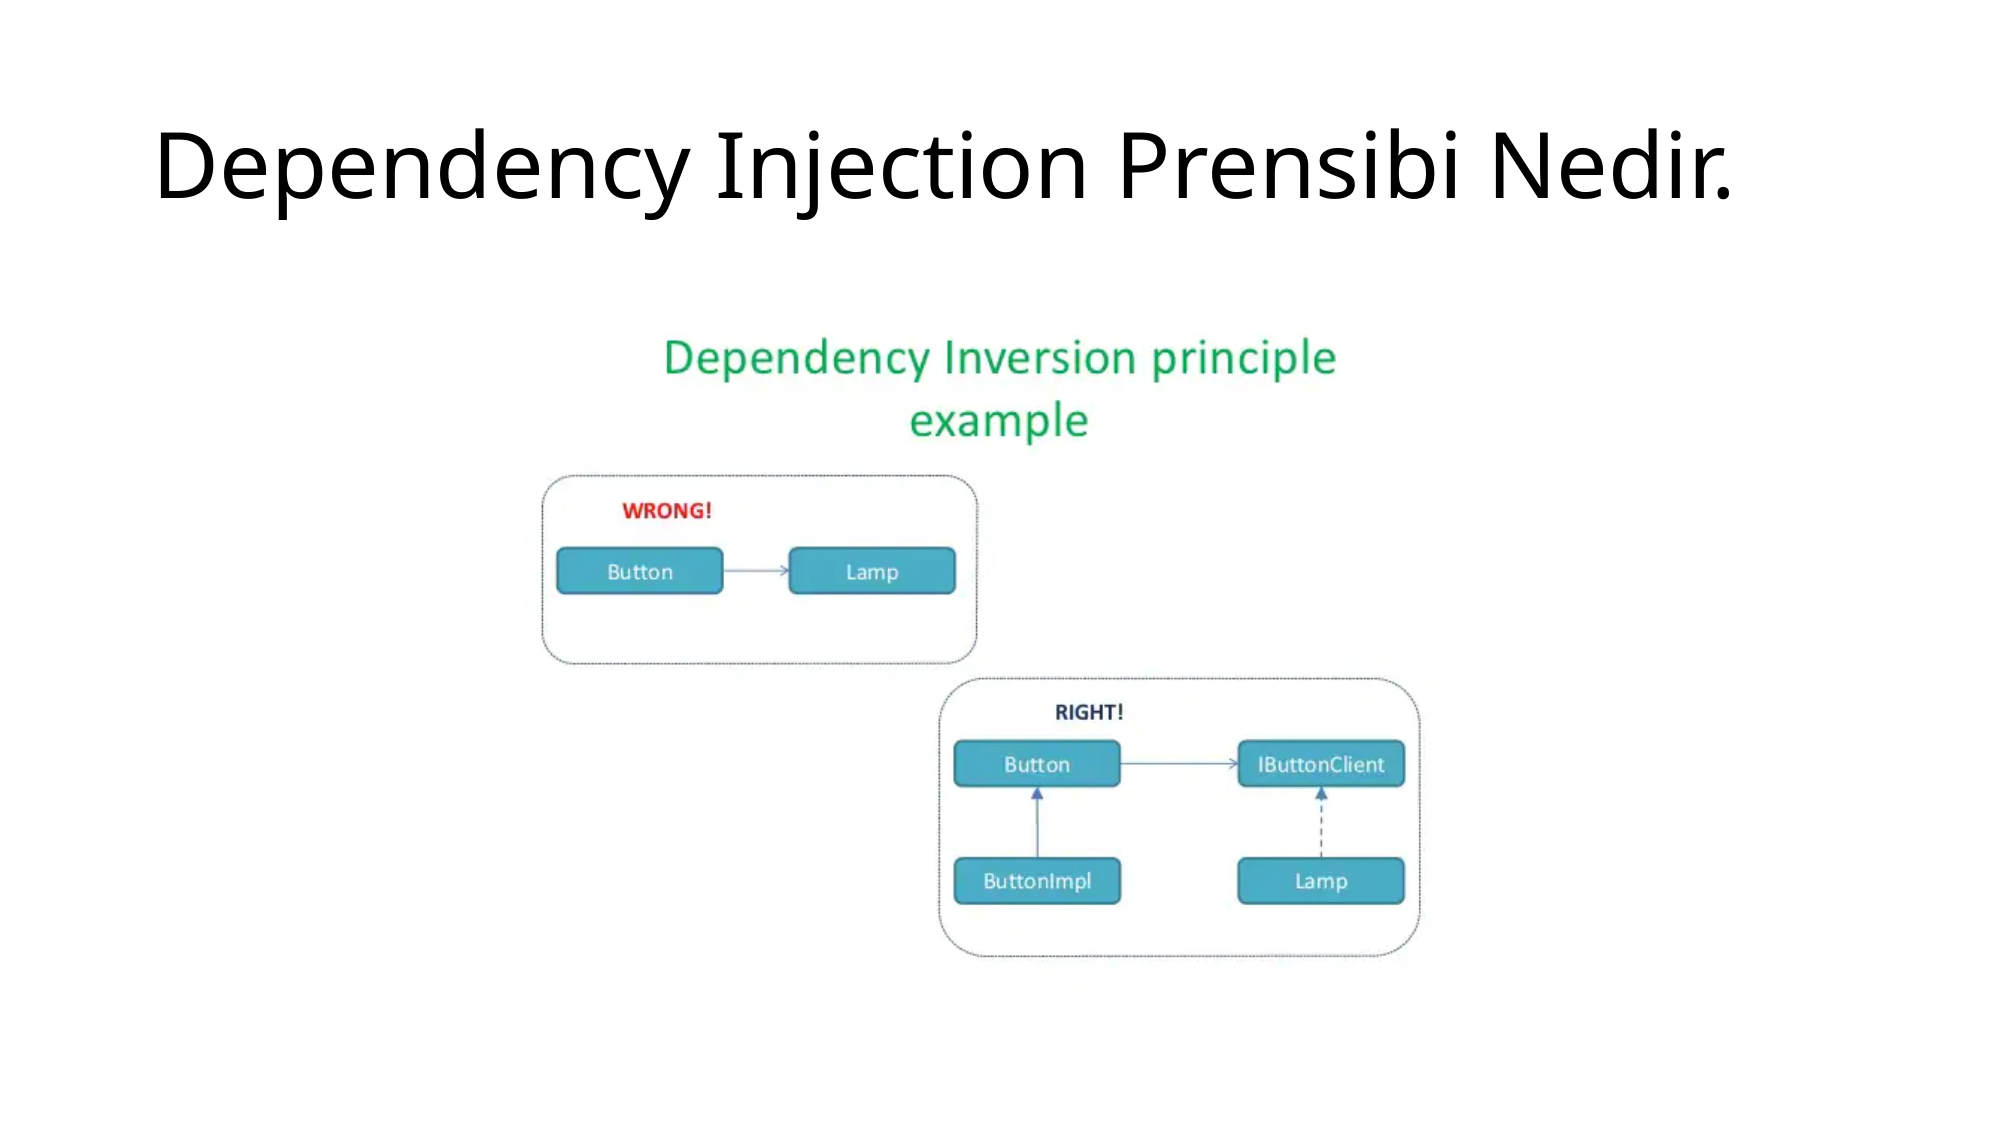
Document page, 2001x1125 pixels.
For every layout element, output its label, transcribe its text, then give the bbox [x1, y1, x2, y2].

title Dependency Injection Prensibi Nedir. [137, 59, 1863, 278]
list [524, 299, 1476, 1014]
